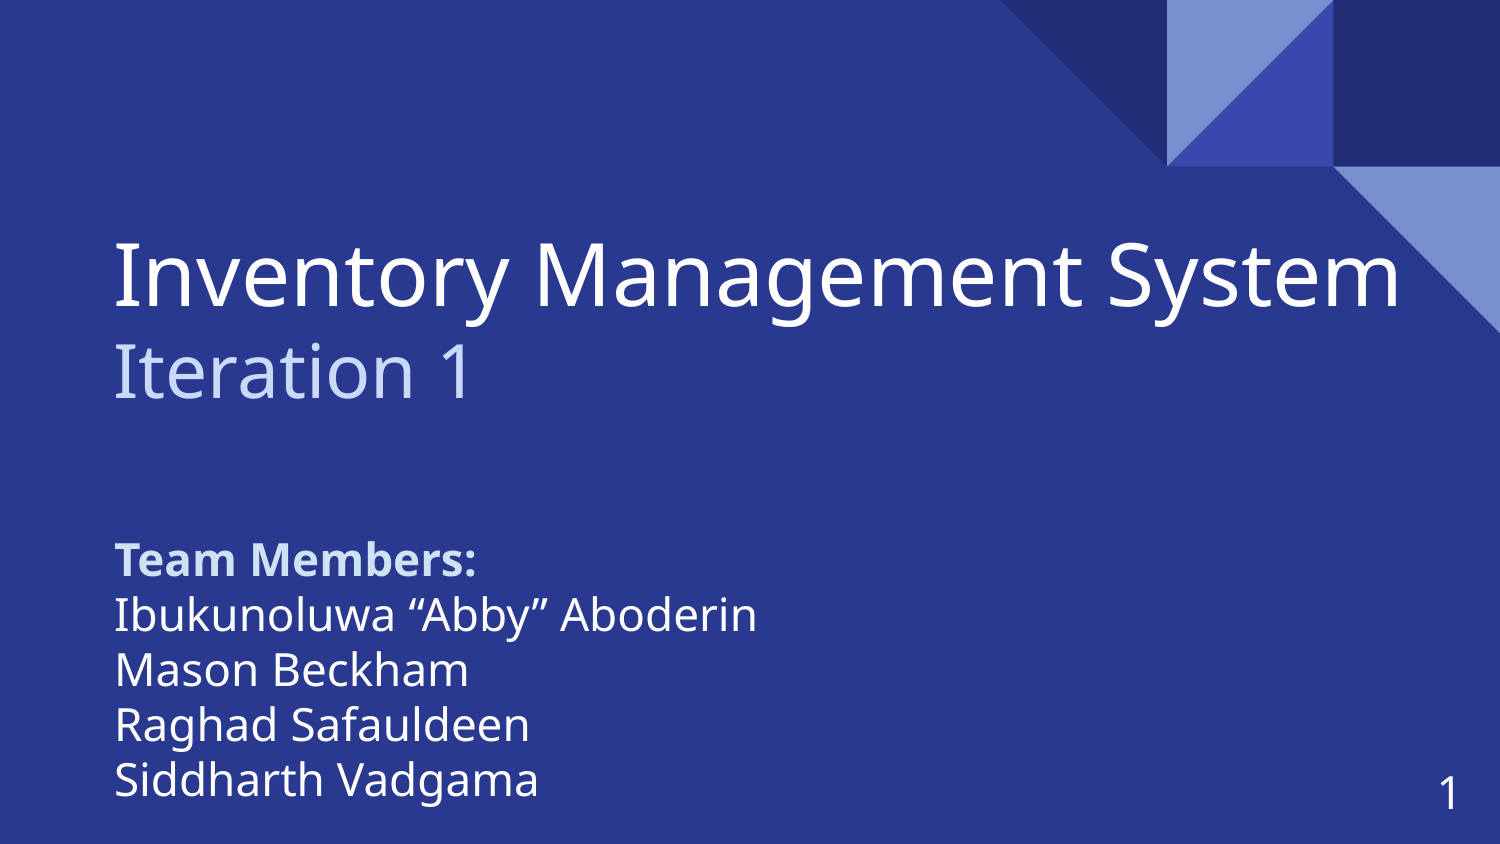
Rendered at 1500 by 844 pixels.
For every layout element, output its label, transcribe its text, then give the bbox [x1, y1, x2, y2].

subtitle Team Members: Ibukunoluwa “Abby” Aboderin Mason Beckham Raghad Safauldeen Siddharth Vadgama [99, 516, 1448, 819]
title Inventory Management System Iteration 1 [98, 209, 1447, 429]
slide_number ‹#› [1387, 762, 1478, 828]
